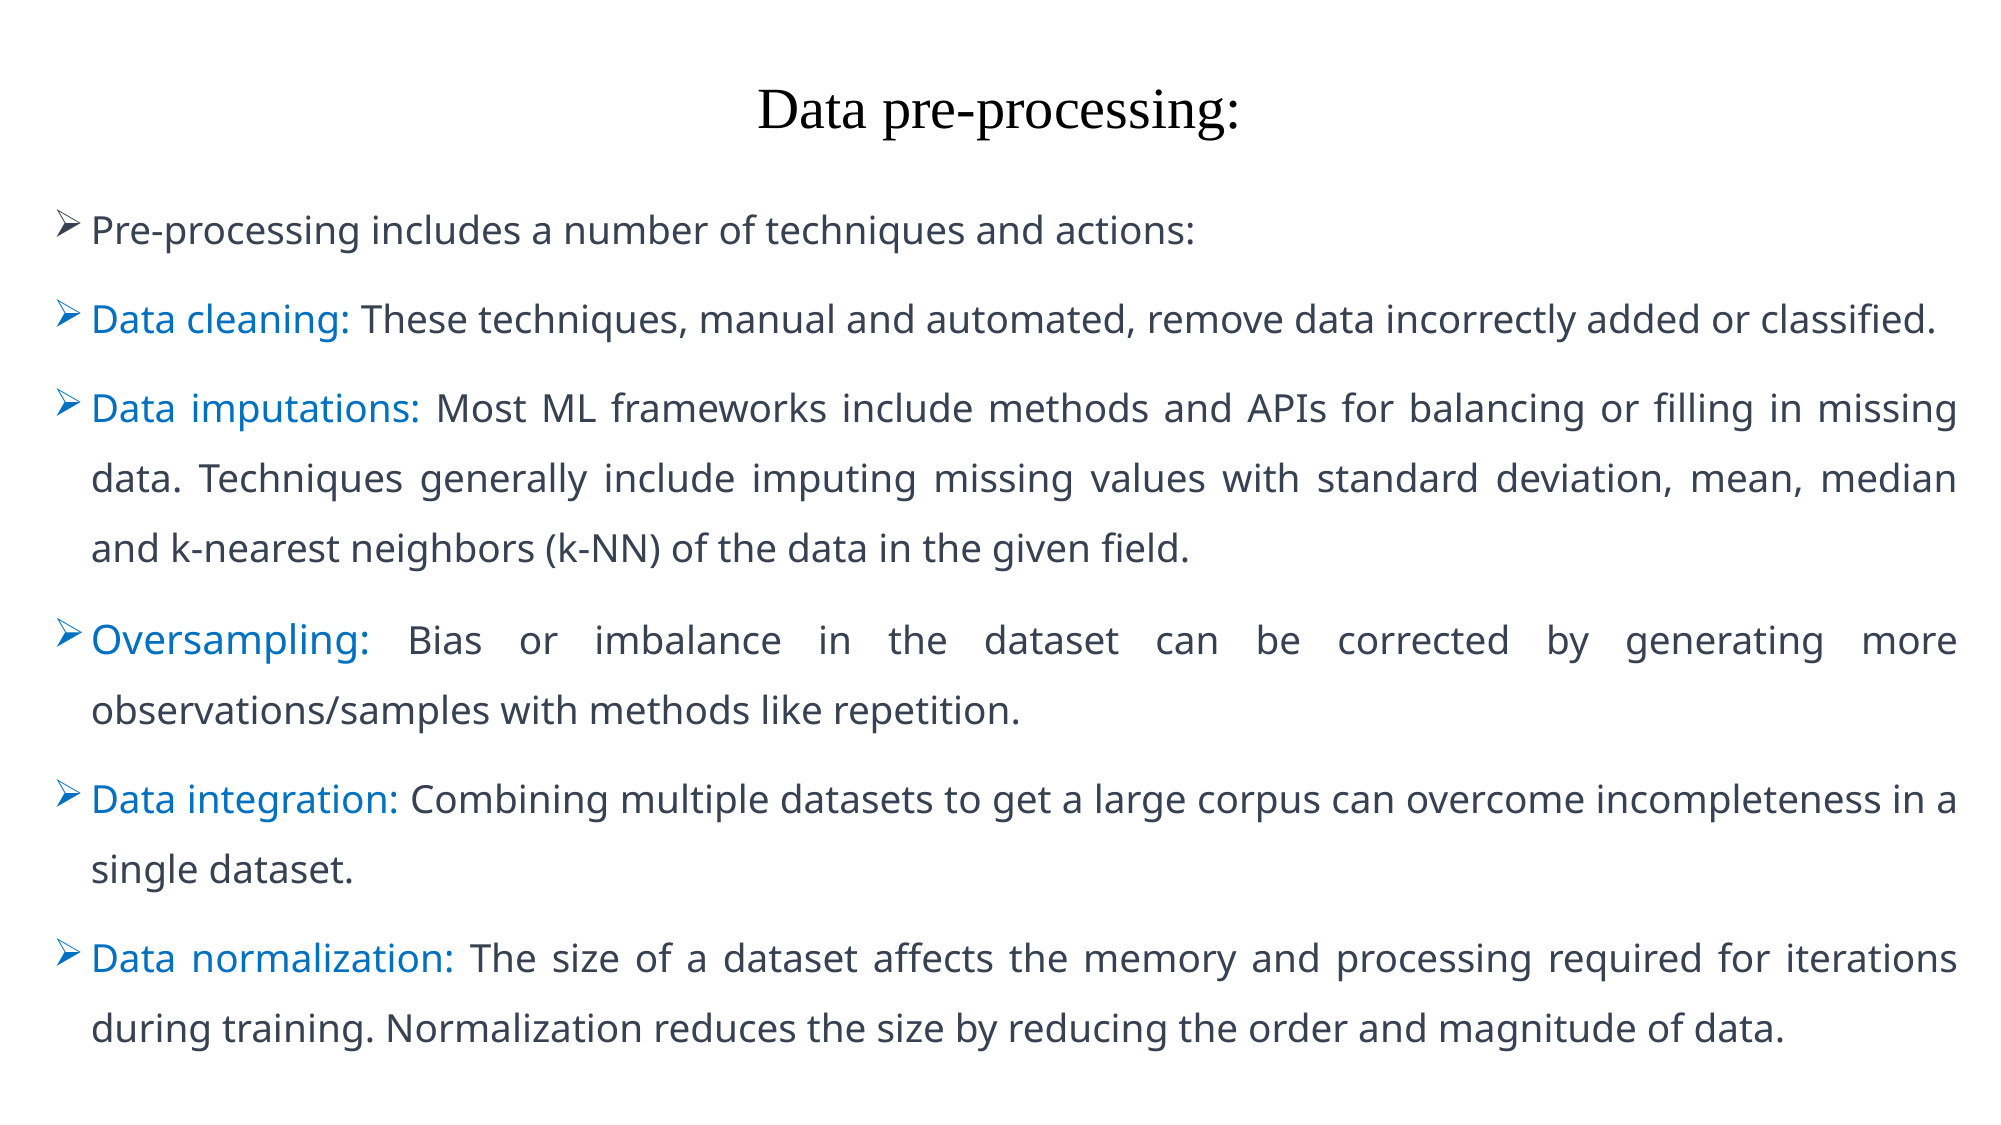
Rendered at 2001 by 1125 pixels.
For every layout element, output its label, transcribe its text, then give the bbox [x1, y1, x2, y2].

list Pre-processing includes a number of techniques and actions: Data cleaning: These techniques, manual and automated, remove data incorrectly added or classified. Data imputations: Most ML frameworks include methods and APIs for balancing or filling in missing data. Techniques generally include imputing missing values with standard deviation, mean, median and k-nearest neighbors (k-NN) of the data in the given field. Oversampling: Bias or imbalance in the dataset can be corrected by generating more observations/samples with methods like repetition. Data integration: Combining multiple datasets to get a large corpus can overcome incompleteness in a single dataset. Data normalization: The size of a dataset affects the memory and processing required for iterations during training. Normalization reduces the size by reducing the order and magnitude of data. [38, 174, 1975, 1115]
title Data pre-processing: [137, 59, 1863, 159]
